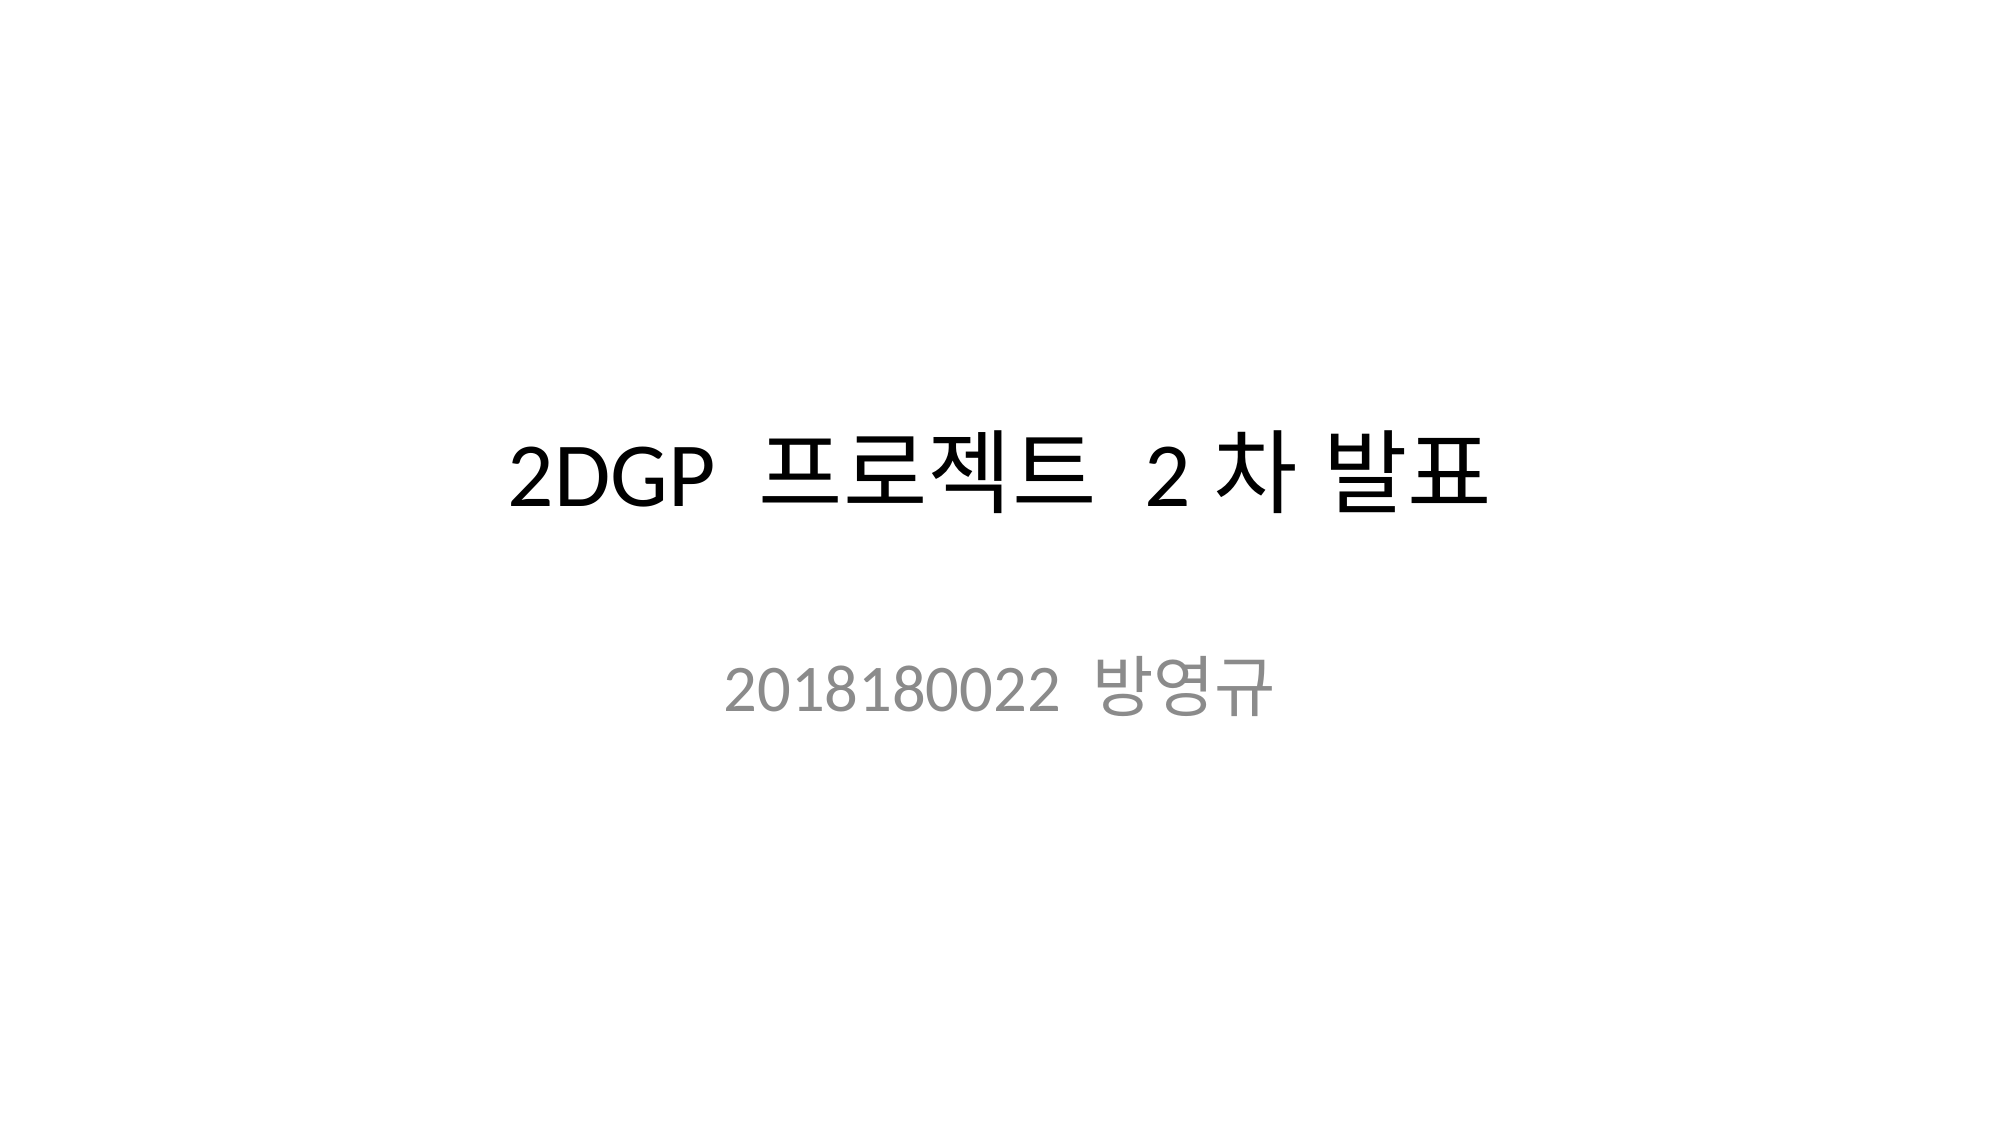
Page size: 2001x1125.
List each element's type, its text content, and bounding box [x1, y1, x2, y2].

subtitle 2018180022 방영규 [300, 637, 1700, 925]
title 2DGP 프로젝트 2차 발표 [150, 349, 1850, 591]
